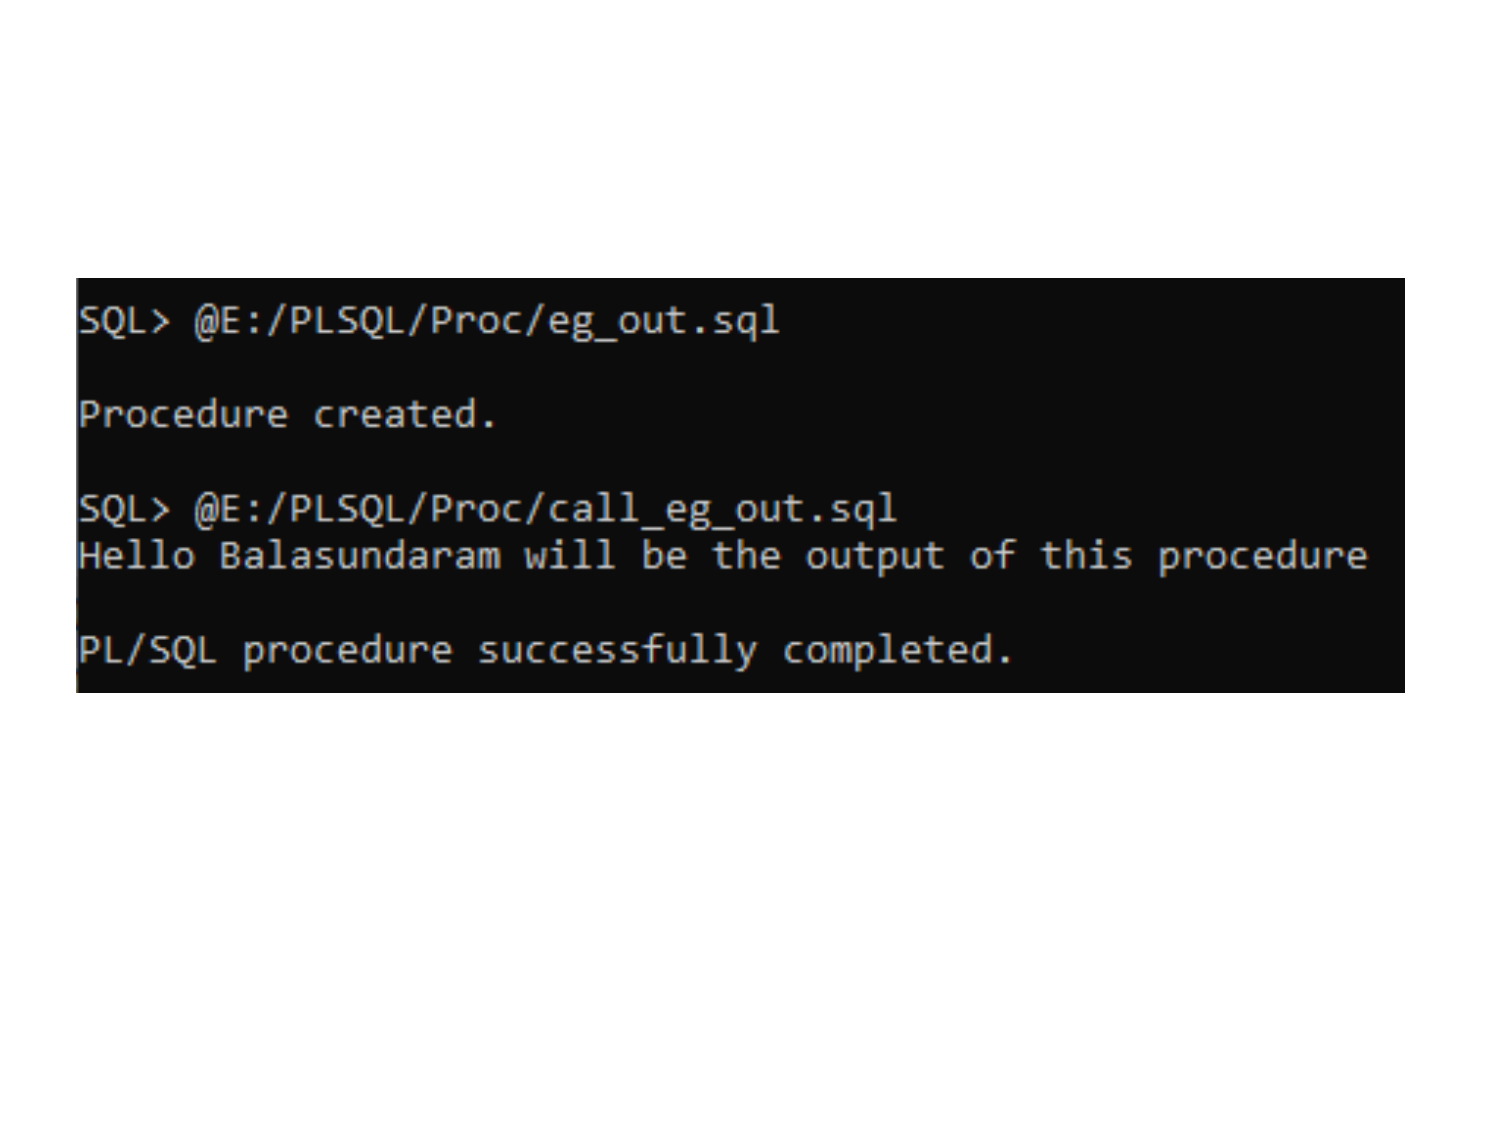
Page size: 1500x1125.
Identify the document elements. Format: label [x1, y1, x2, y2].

picture [75, 278, 1405, 693]
